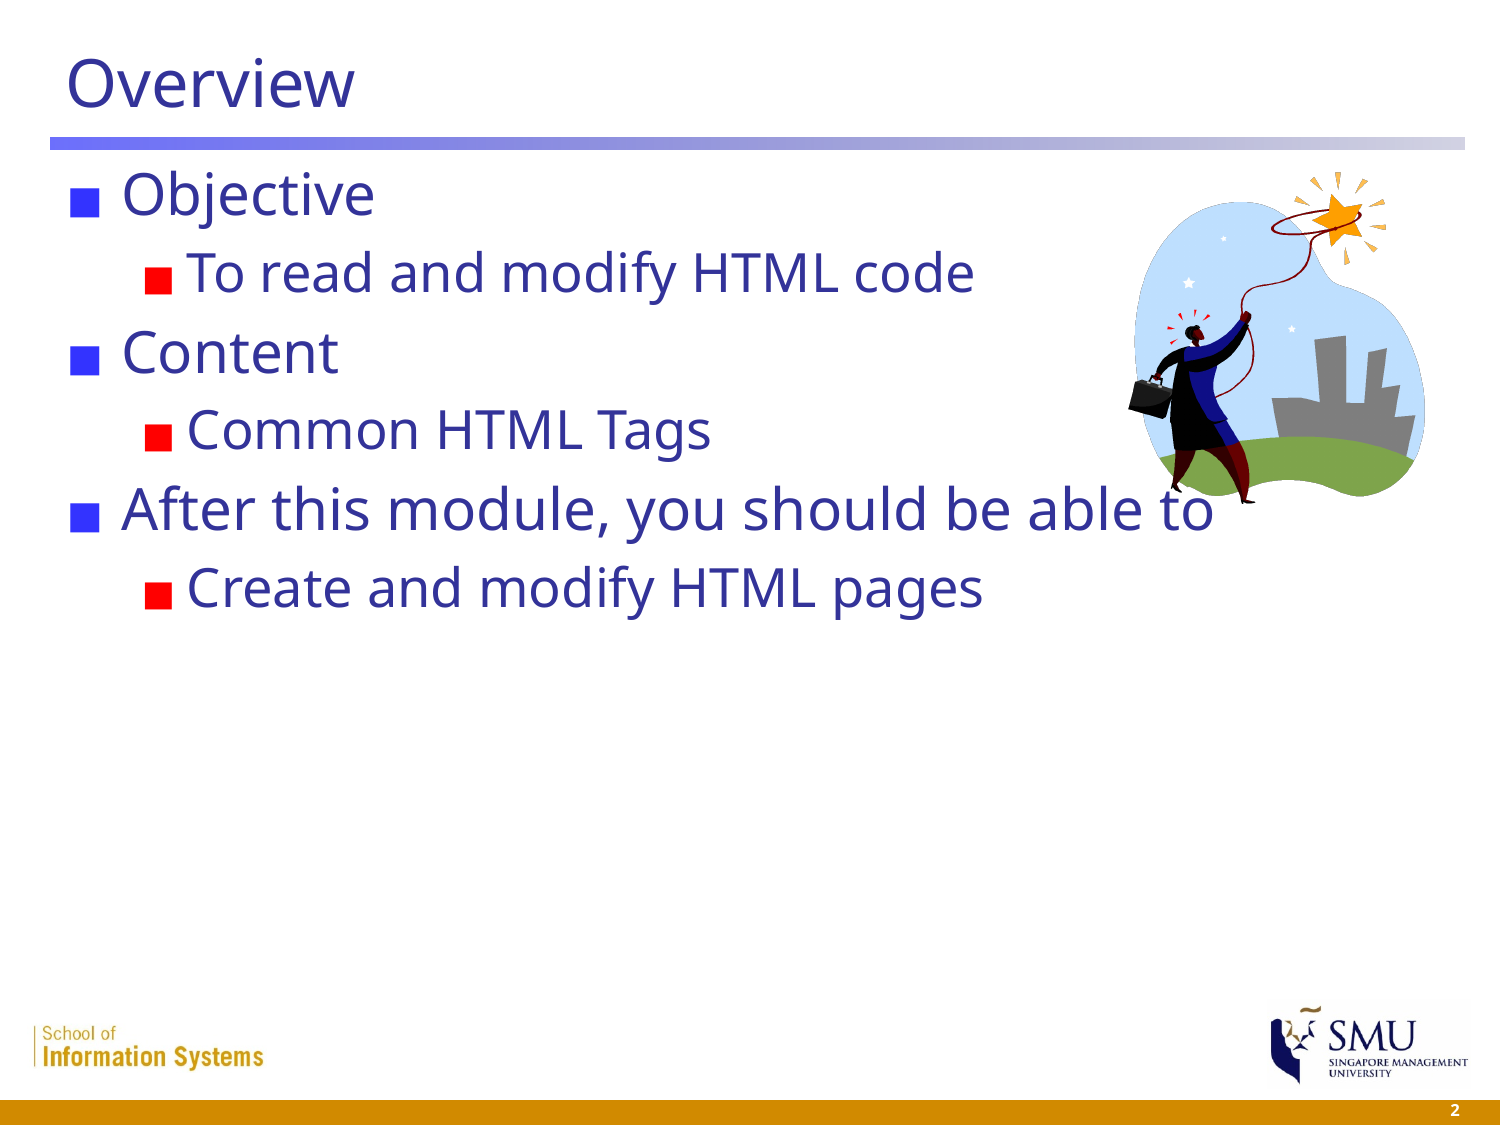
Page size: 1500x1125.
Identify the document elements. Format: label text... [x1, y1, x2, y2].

picture [1127, 172, 1425, 505]
slide_number 2 [1262, 1072, 1475, 1123]
picture [27, 1012, 267, 1073]
picture [1267, 999, 1471, 1072]
title Overview [50, 24, 1463, 138]
list Objective To read and modify HTML code Content Common HTML Tags After this module, you should be able to Create and modify HTML pages [50, 149, 1463, 1063]
